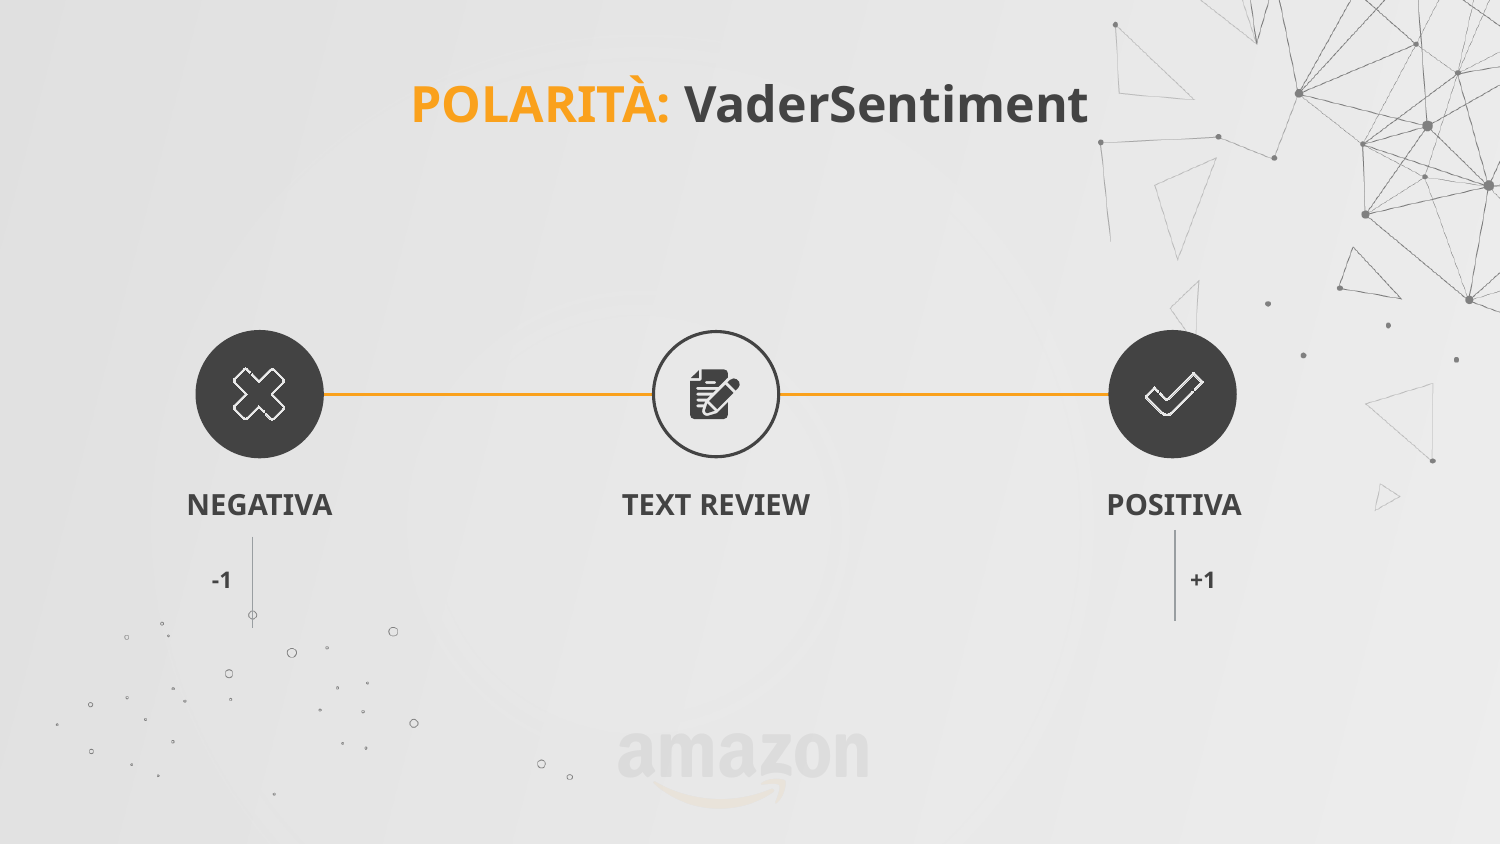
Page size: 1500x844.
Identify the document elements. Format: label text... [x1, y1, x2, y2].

text_box POSITIVA [1038, 472, 1310, 537]
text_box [689, 369, 743, 420]
picture [0, 0, 1500, 844]
text_box [654, 403, 779, 457]
title POLARITÀ: VaderSentiment [322, 57, 1178, 214]
text_box TEXT REVIEW [598, 472, 834, 537]
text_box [232, 367, 286, 421]
text_box +1 [1164, 556, 1170, 609]
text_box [1144, 372, 1204, 417]
text_box [653, 331, 779, 393]
text_box +1 [1179, 556, 1243, 609]
text_box [197, 331, 323, 457]
text_box -1 [183, 556, 247, 608]
text_box [1110, 331, 1236, 457]
text_box -1 [257, 556, 262, 608]
text_box NEGATIVA [142, 472, 377, 537]
